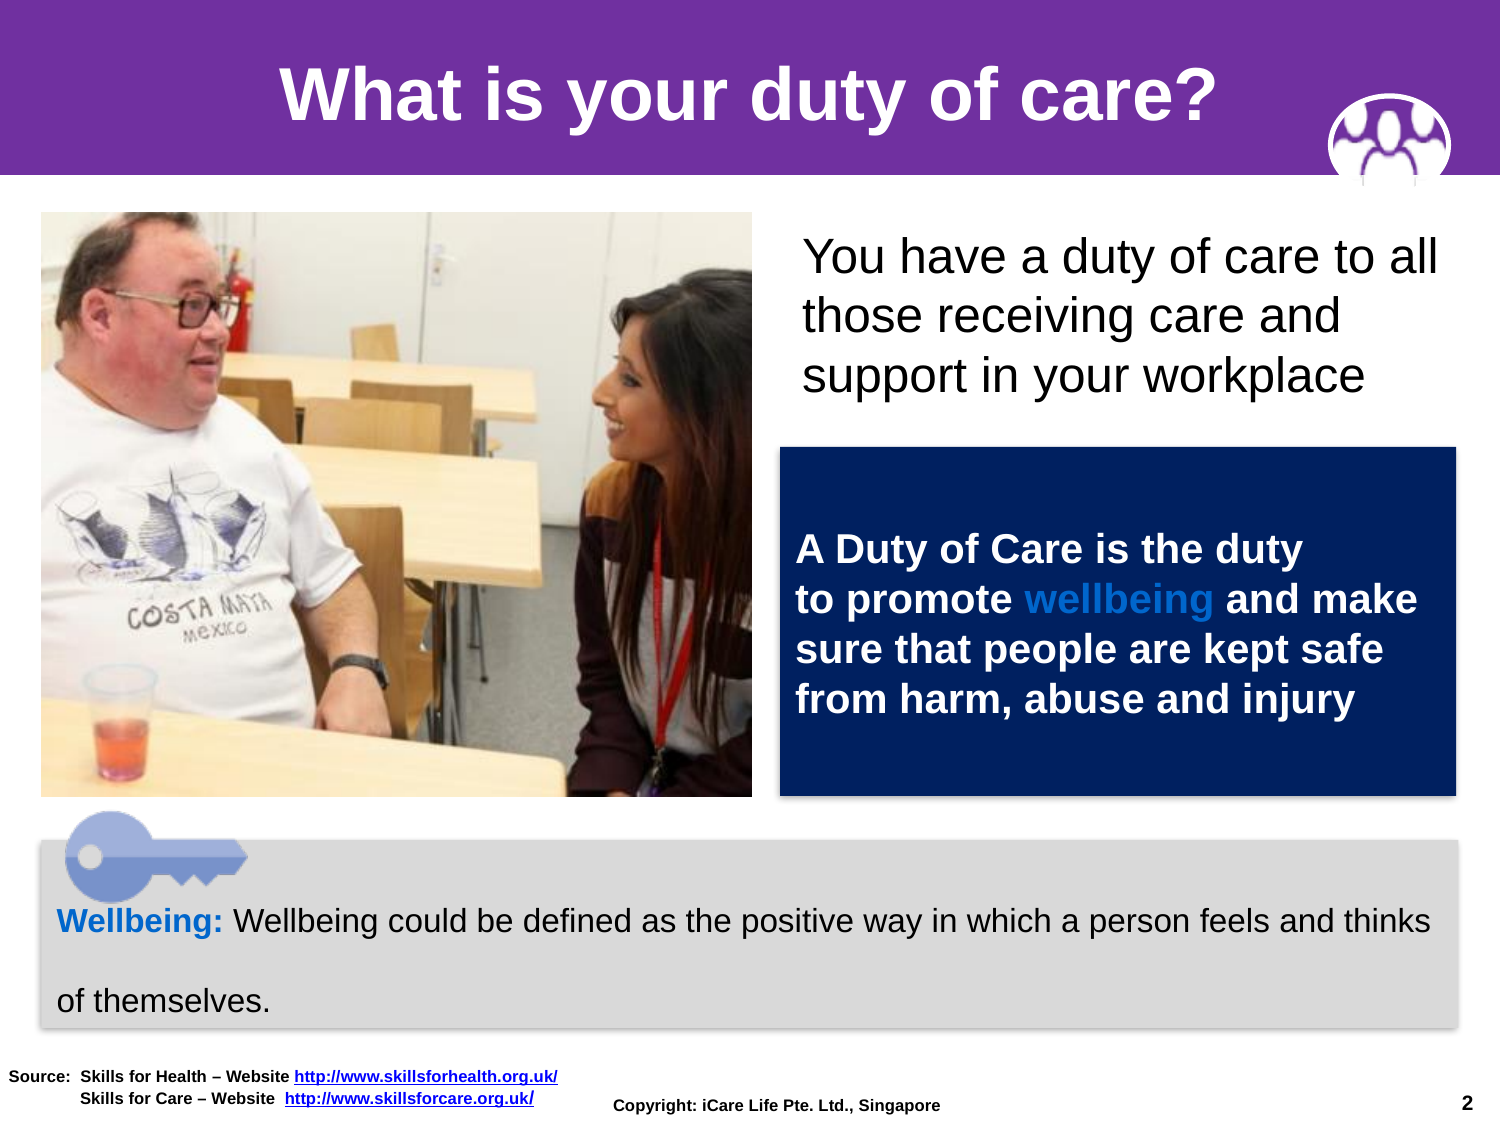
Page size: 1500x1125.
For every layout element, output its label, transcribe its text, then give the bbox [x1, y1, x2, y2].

text_box 2 [1447, 1082, 1495, 1122]
picture [41, 212, 752, 797]
text_box Copyright: iCare Life Pte. Ltd., Singapore [555, 1087, 1004, 1122]
picture [1330, 95, 1449, 195]
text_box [41, 801, 1459, 1029]
title What is your duty of care? [0, 0, 1500, 185]
list You have a duty of care to all those receiving care and support in your workplace [787, 216, 1456, 412]
text_box A Duty of Care is the duty to promote wellbeing and make sure that people are kept safe from harm, abuse and injury [779, 446, 1457, 797]
text_box Source: Skills for Health – Website http://www.skillsforhealth.org.uk/ Skills for Care – Website http://www.skillsforcare.org.uk/ [0, 1058, 640, 1116]
